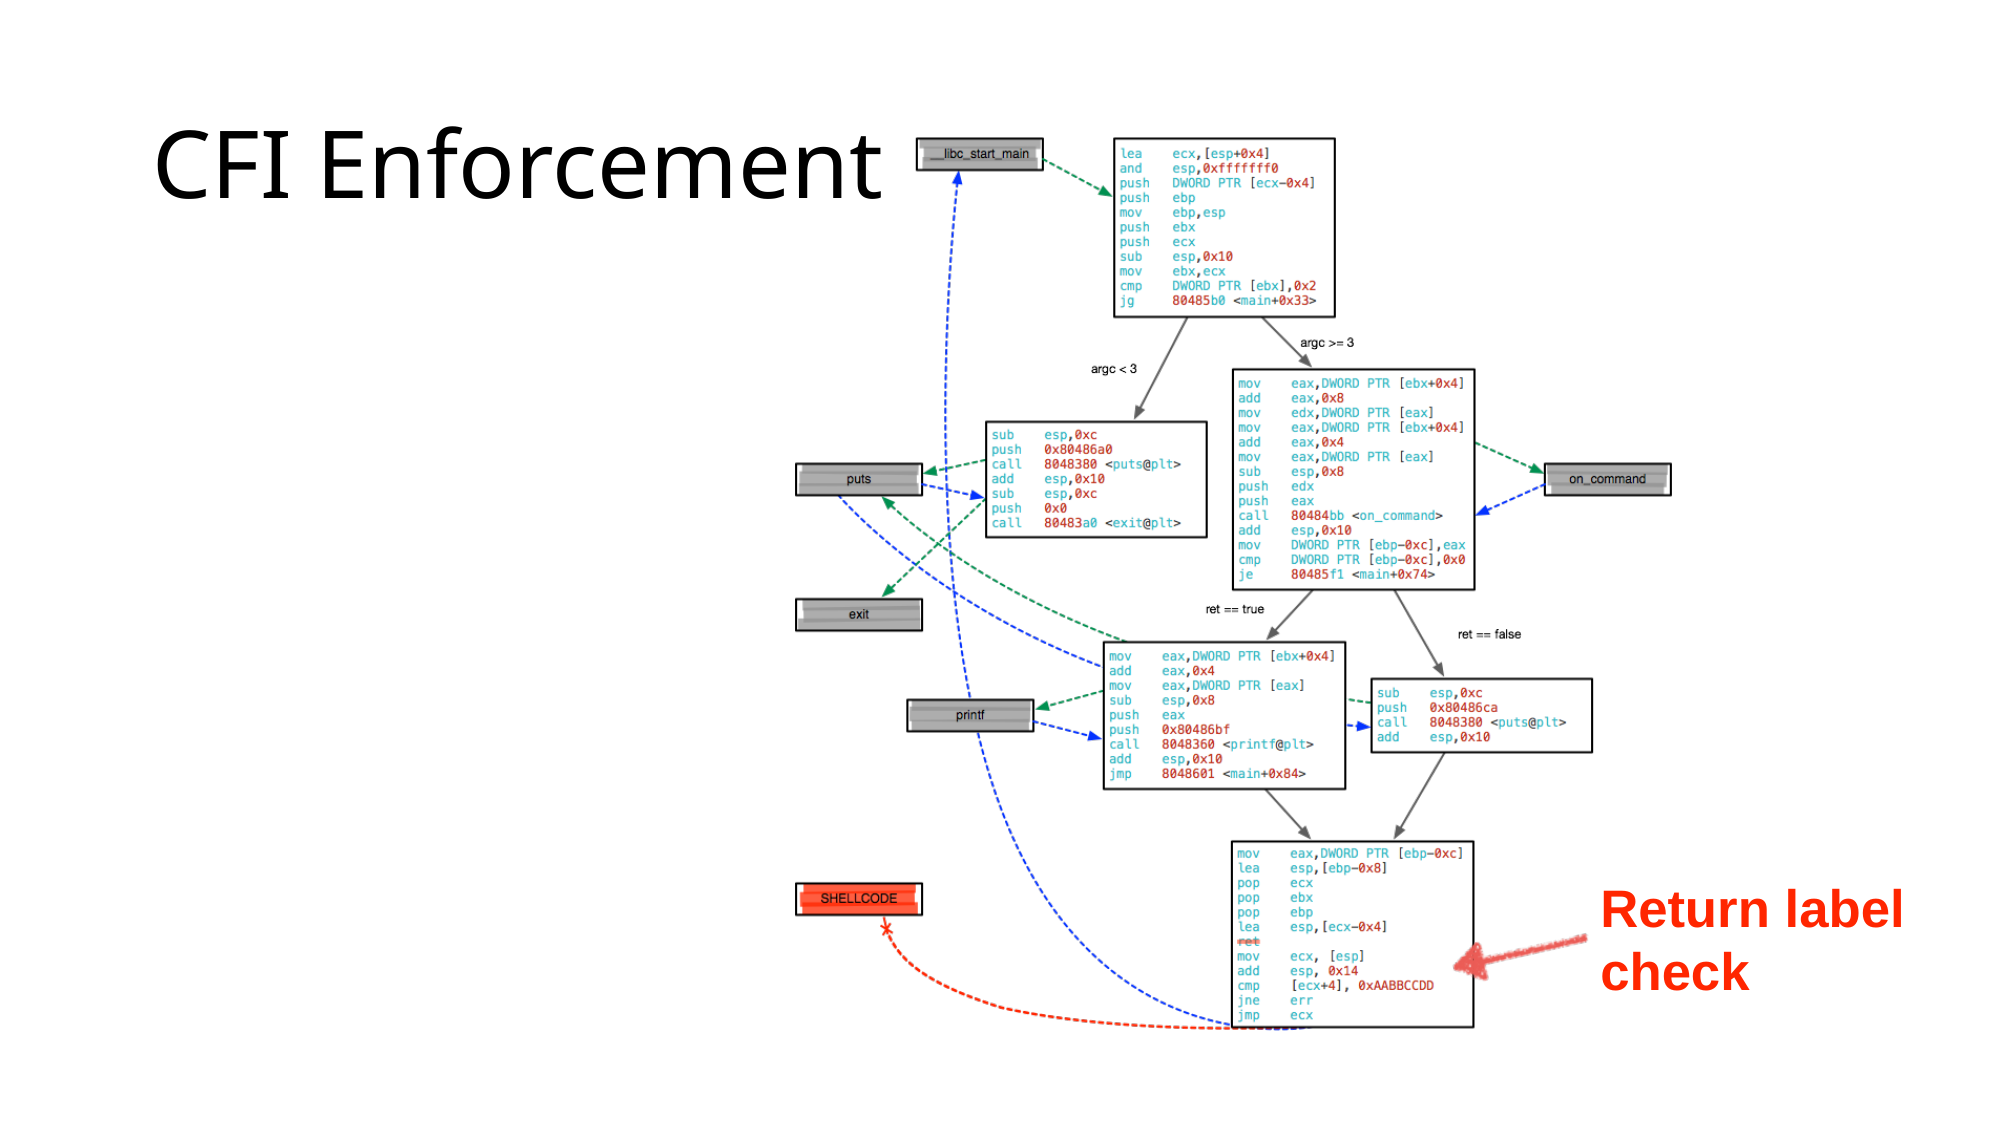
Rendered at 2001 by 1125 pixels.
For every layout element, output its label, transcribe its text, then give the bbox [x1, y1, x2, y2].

text_box Return label check [1673, 868, 1912, 1007]
picture [794, 136, 1673, 1033]
title CFI Enforcement [137, 59, 1863, 278]
